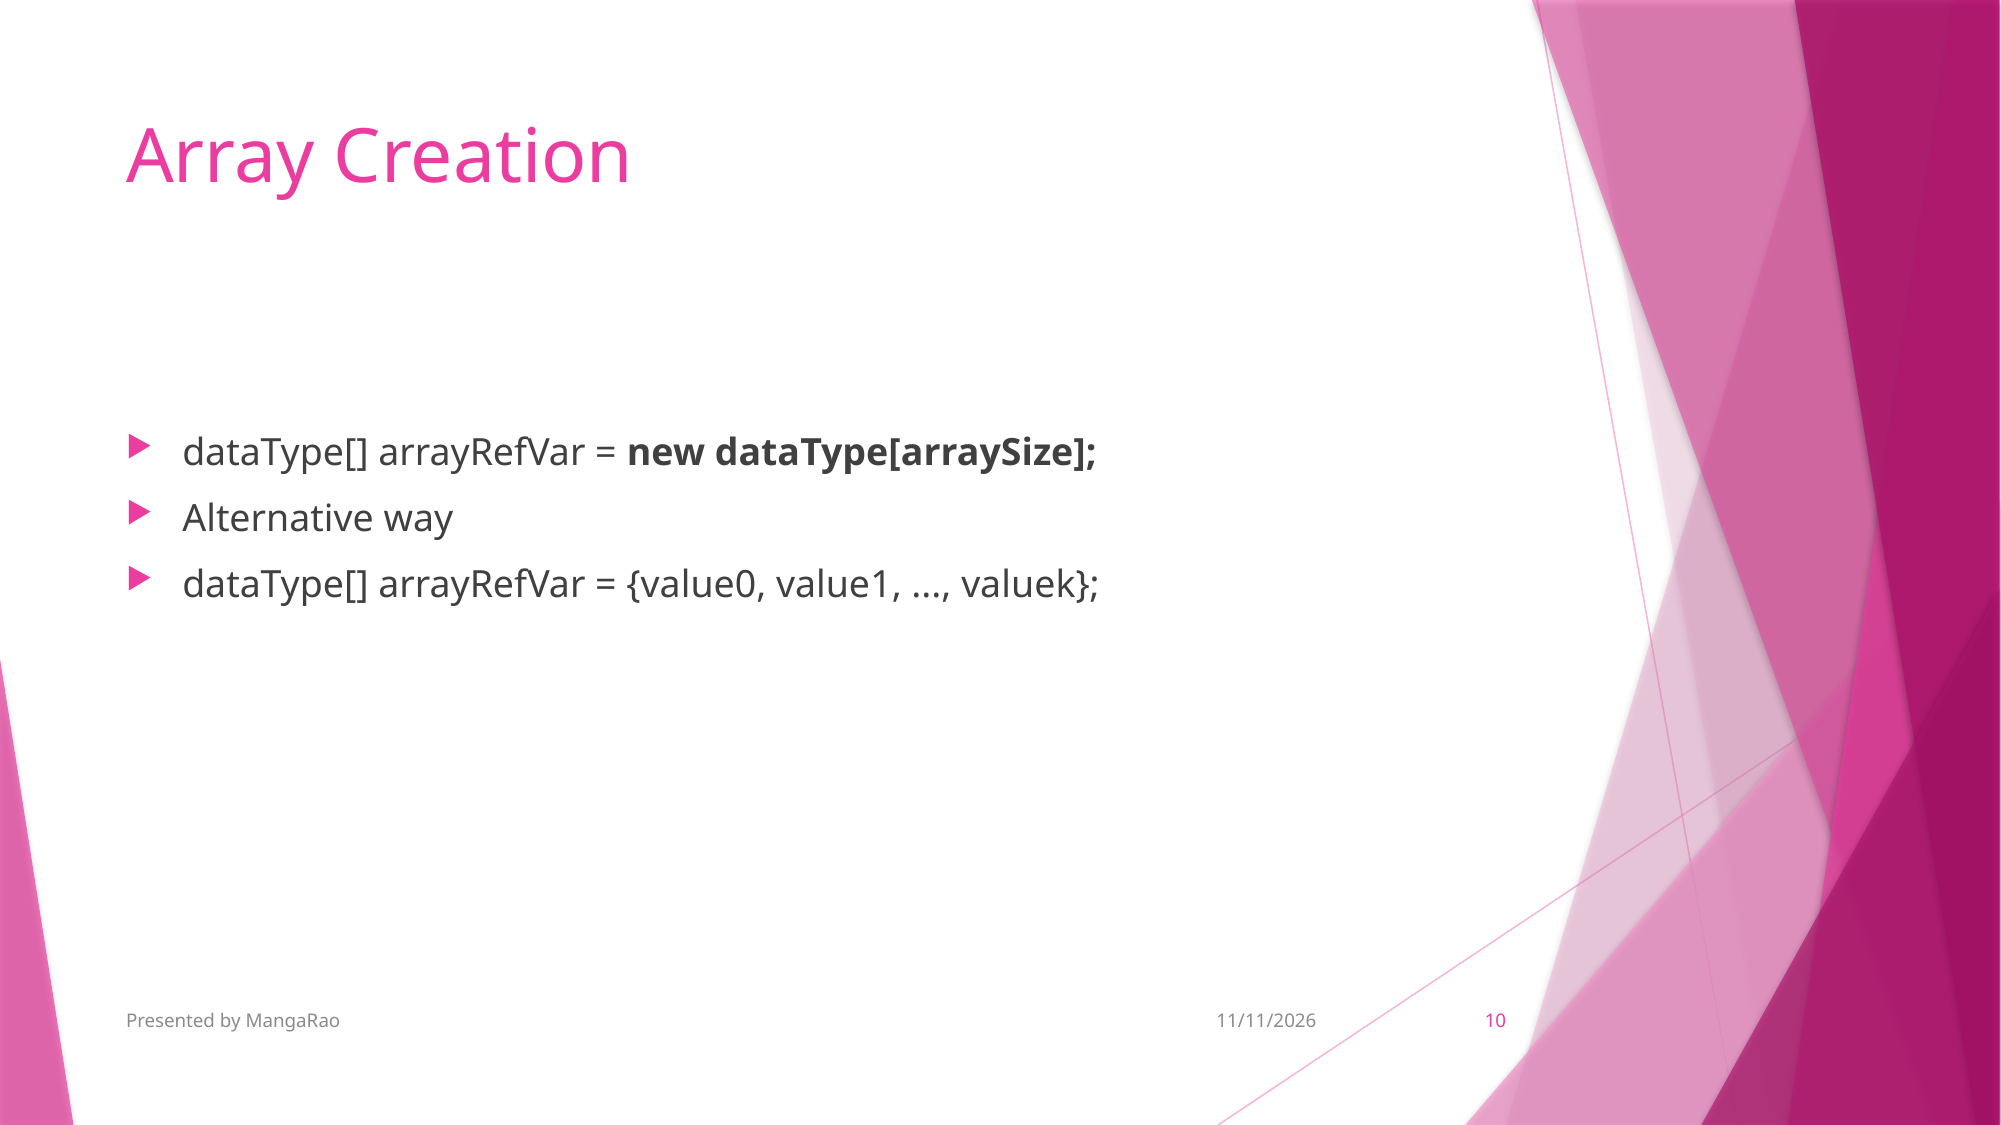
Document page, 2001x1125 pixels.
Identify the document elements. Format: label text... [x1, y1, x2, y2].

slide_number 10 [1409, 991, 1522, 1051]
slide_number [1181, 991, 1332, 1051]
title Array Creation [111, 99, 1522, 317]
footer Presented by MangaRao [111, 991, 1145, 1051]
list dataType[] arrayRefVar = new dataType[arraySize]; Alternative way dataType[] arrayRefVar = {value0, value1, ..., valuek}; [111, 354, 1522, 992]
